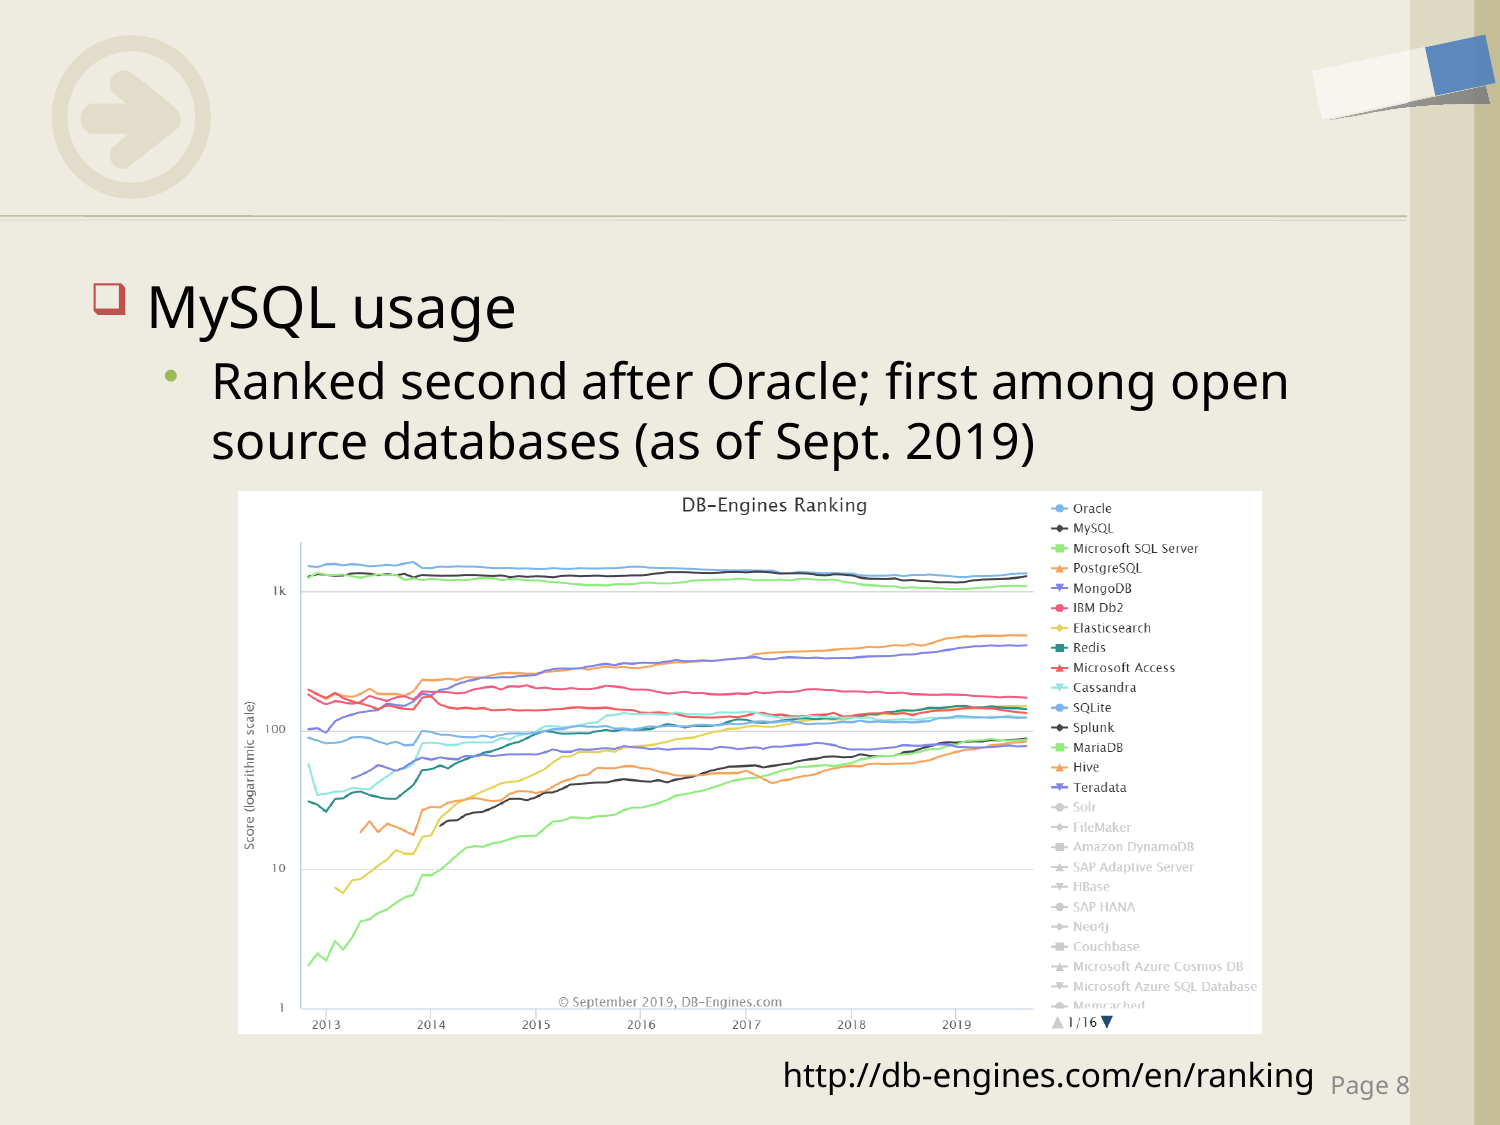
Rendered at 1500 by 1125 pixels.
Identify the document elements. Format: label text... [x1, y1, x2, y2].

slide_number Page 8 [1061, 1061, 1425, 1112]
list MySQL usage Ranked second after Oracle; first among open source databases (as of Sept. 2019) [75, 262, 1425, 1047]
text_box http://db-engines.com/en/ranking [767, 1046, 1331, 1102]
picture [237, 491, 1263, 1034]
